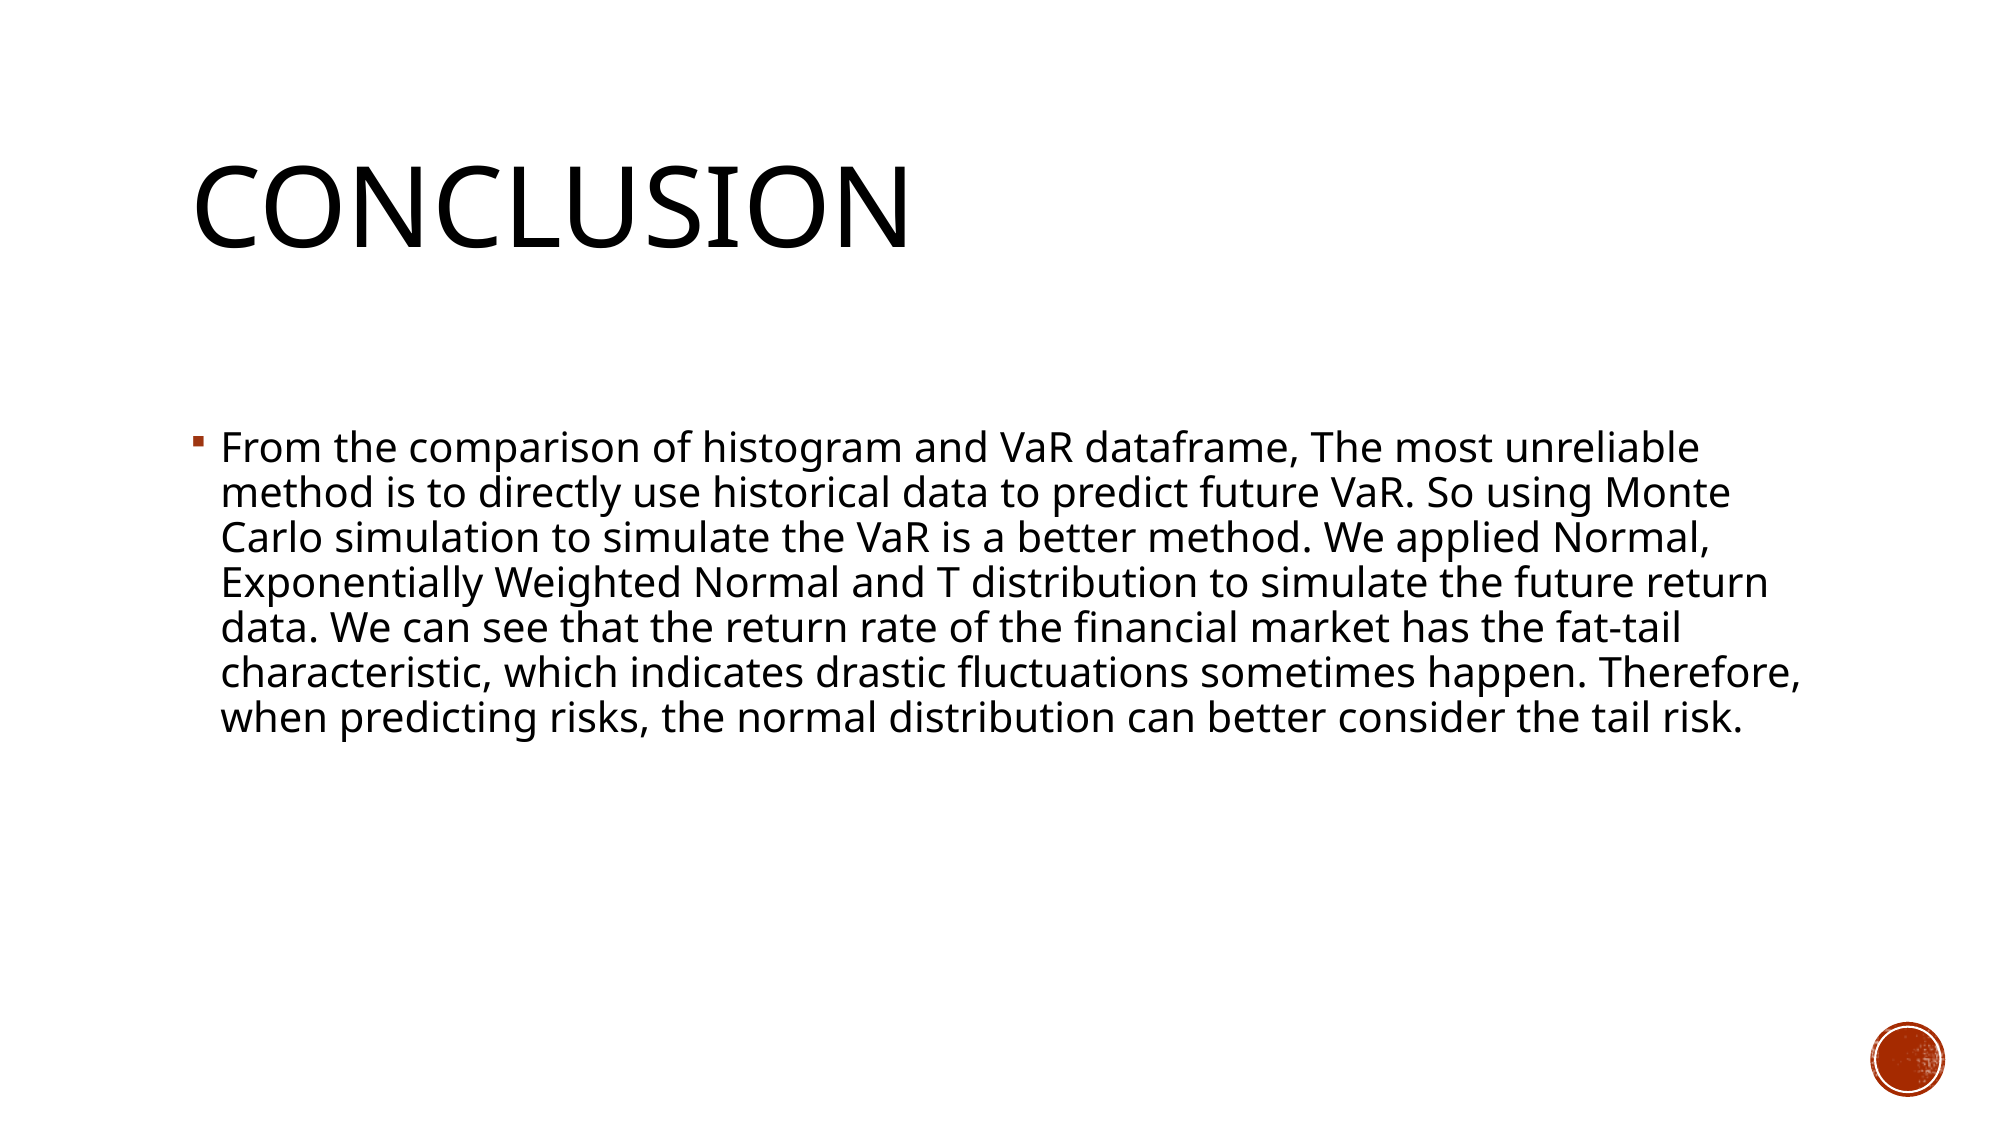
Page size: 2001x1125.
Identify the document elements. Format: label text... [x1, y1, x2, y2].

title Conclusion [175, 79, 1826, 343]
list From the comparison of histogram and VaR dataframe, The most unreliable method is to directly use historical data to predict future VaR. So using Monte Carlo simulation to simulate the VaR is a better method. We applied Normal, Exponentially Weighted Normal and T distribution to simulate the future return data. We can see that the return rate of the financial market has the fat-tail characteristic, which indicates drastic fluctuations sometimes happen. Therefore, when predicting risks, the normal distribution can better consider the tail risk. [175, 343, 1826, 1008]
